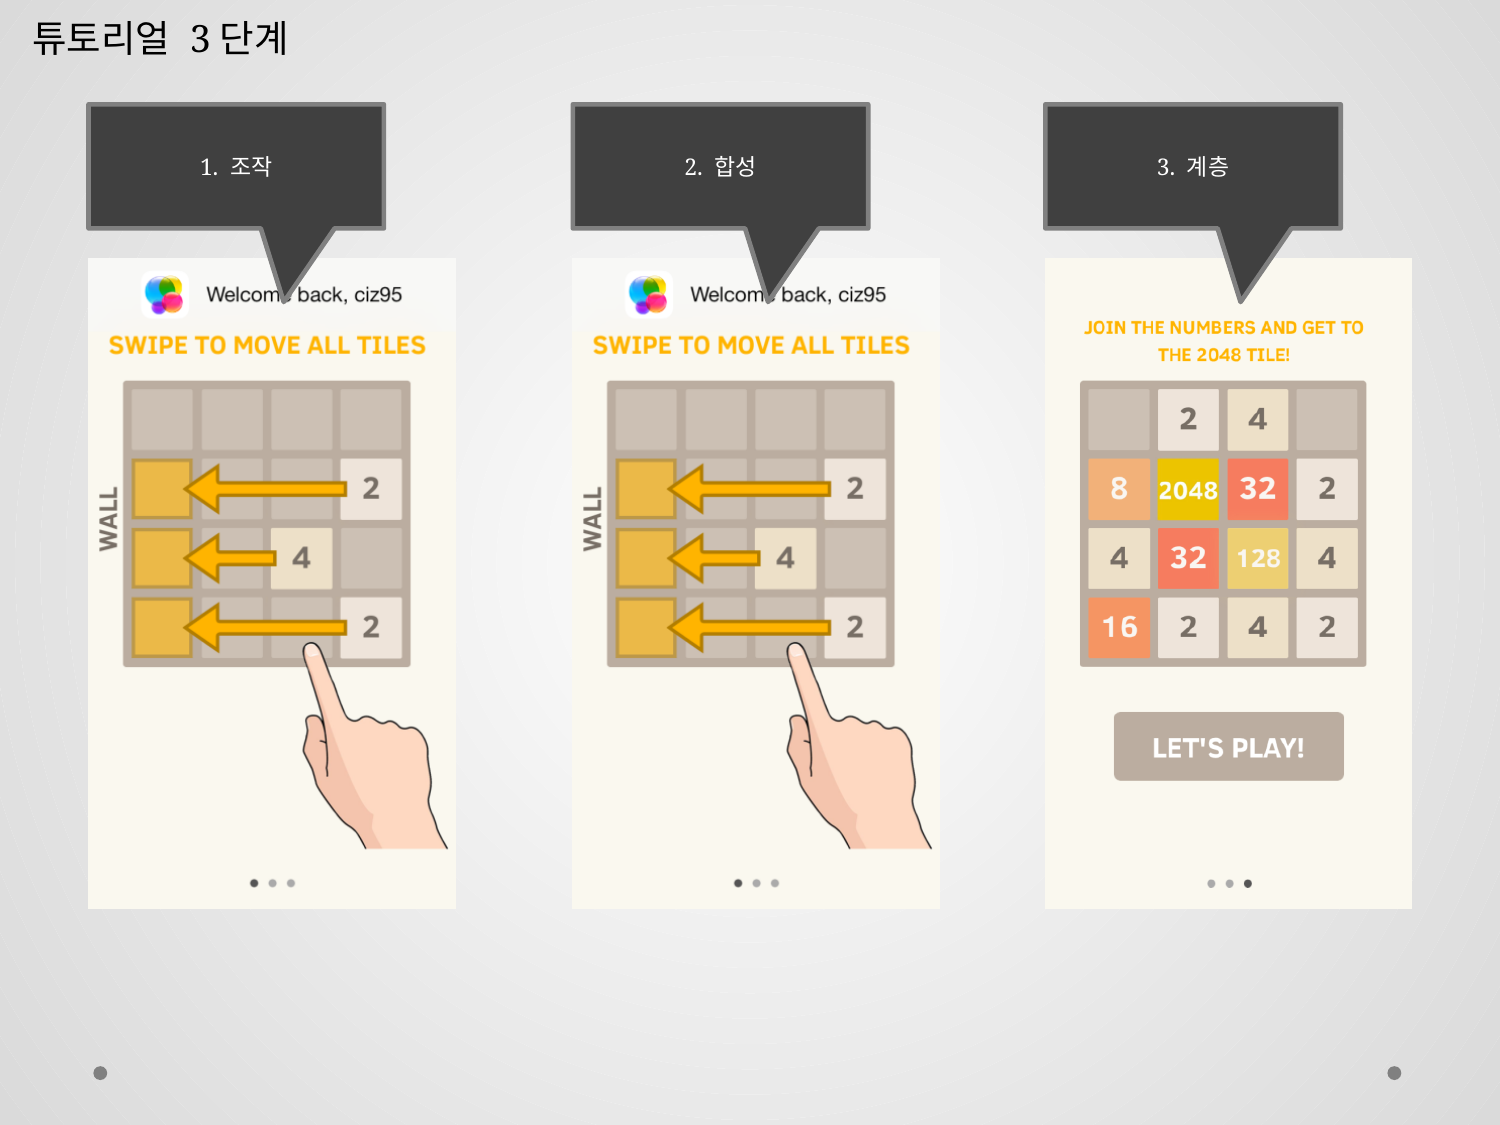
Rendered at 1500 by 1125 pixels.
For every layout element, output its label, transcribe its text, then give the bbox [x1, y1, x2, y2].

text_box 튜토리얼 3단계 [17, 7, 1069, 67]
picture [88, 257, 456, 910]
picture [572, 257, 940, 910]
text_box 3. 계층 [1043, 102, 1344, 257]
text_box 1. 조작 [86, 102, 387, 256]
text_box 2. 합성 [570, 102, 871, 256]
picture [1045, 258, 1412, 910]
